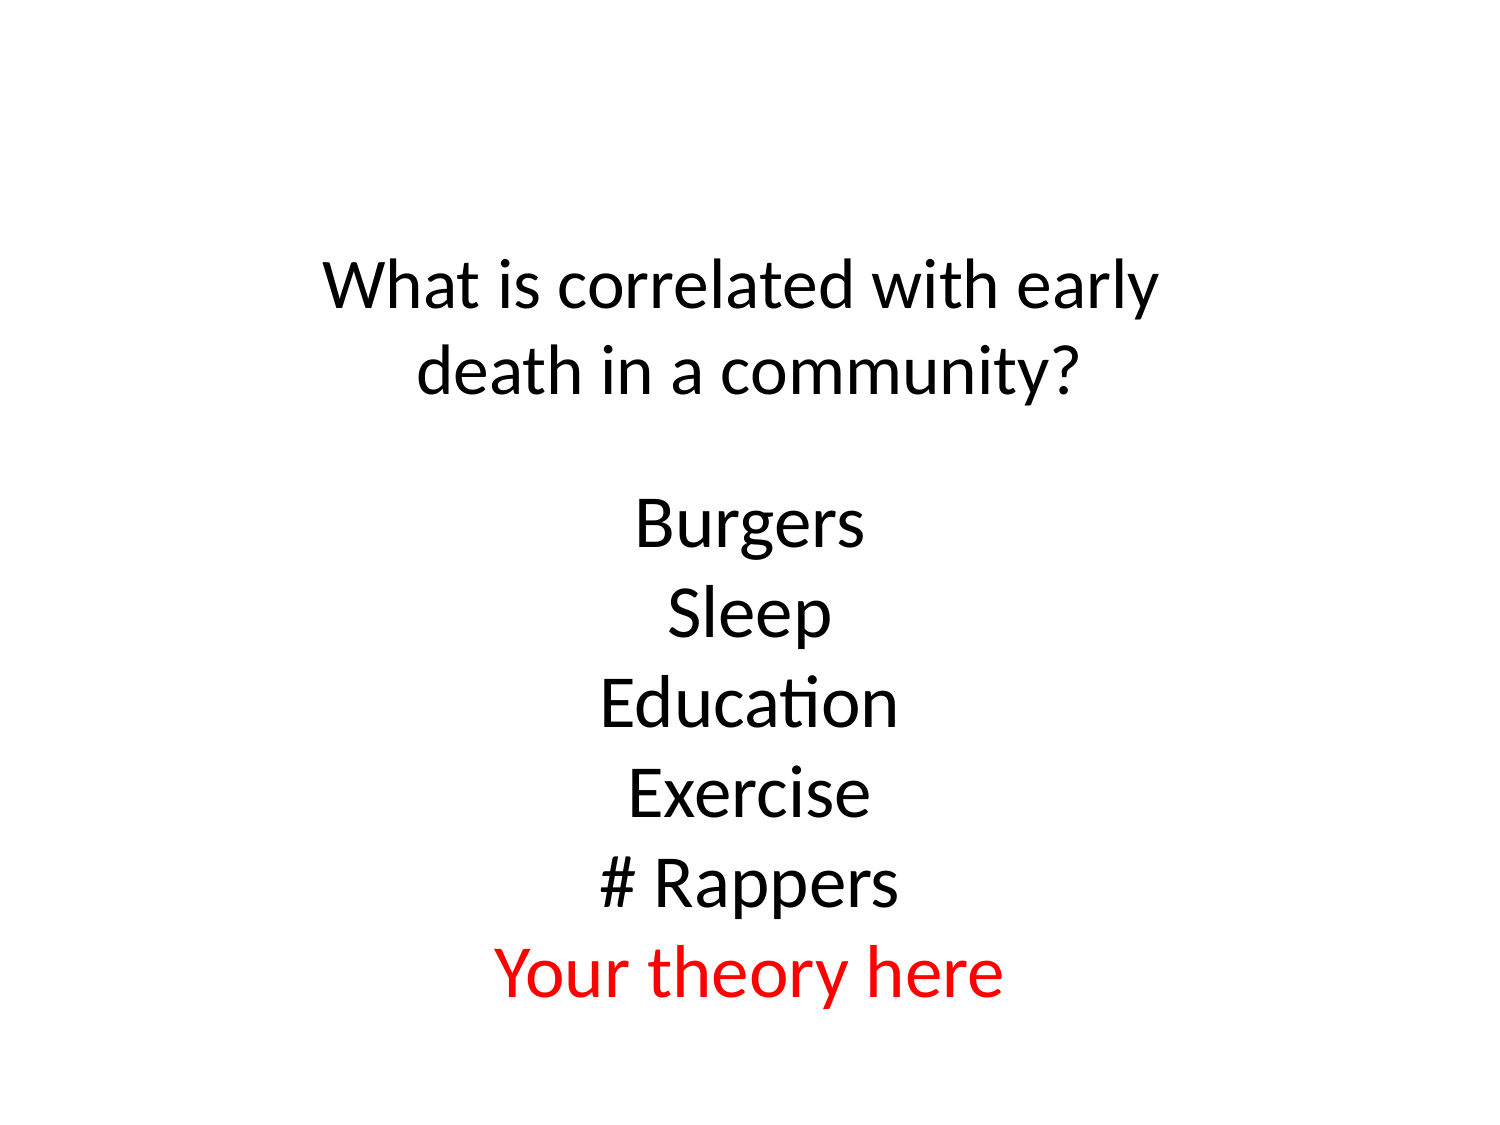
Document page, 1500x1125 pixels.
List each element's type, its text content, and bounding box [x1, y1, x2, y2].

text_box Burgers Sleep Education Exercise # Rappers Your theory here [74, 557, 1425, 1018]
title What is correlated with early death in a community? [75, 229, 1425, 417]
